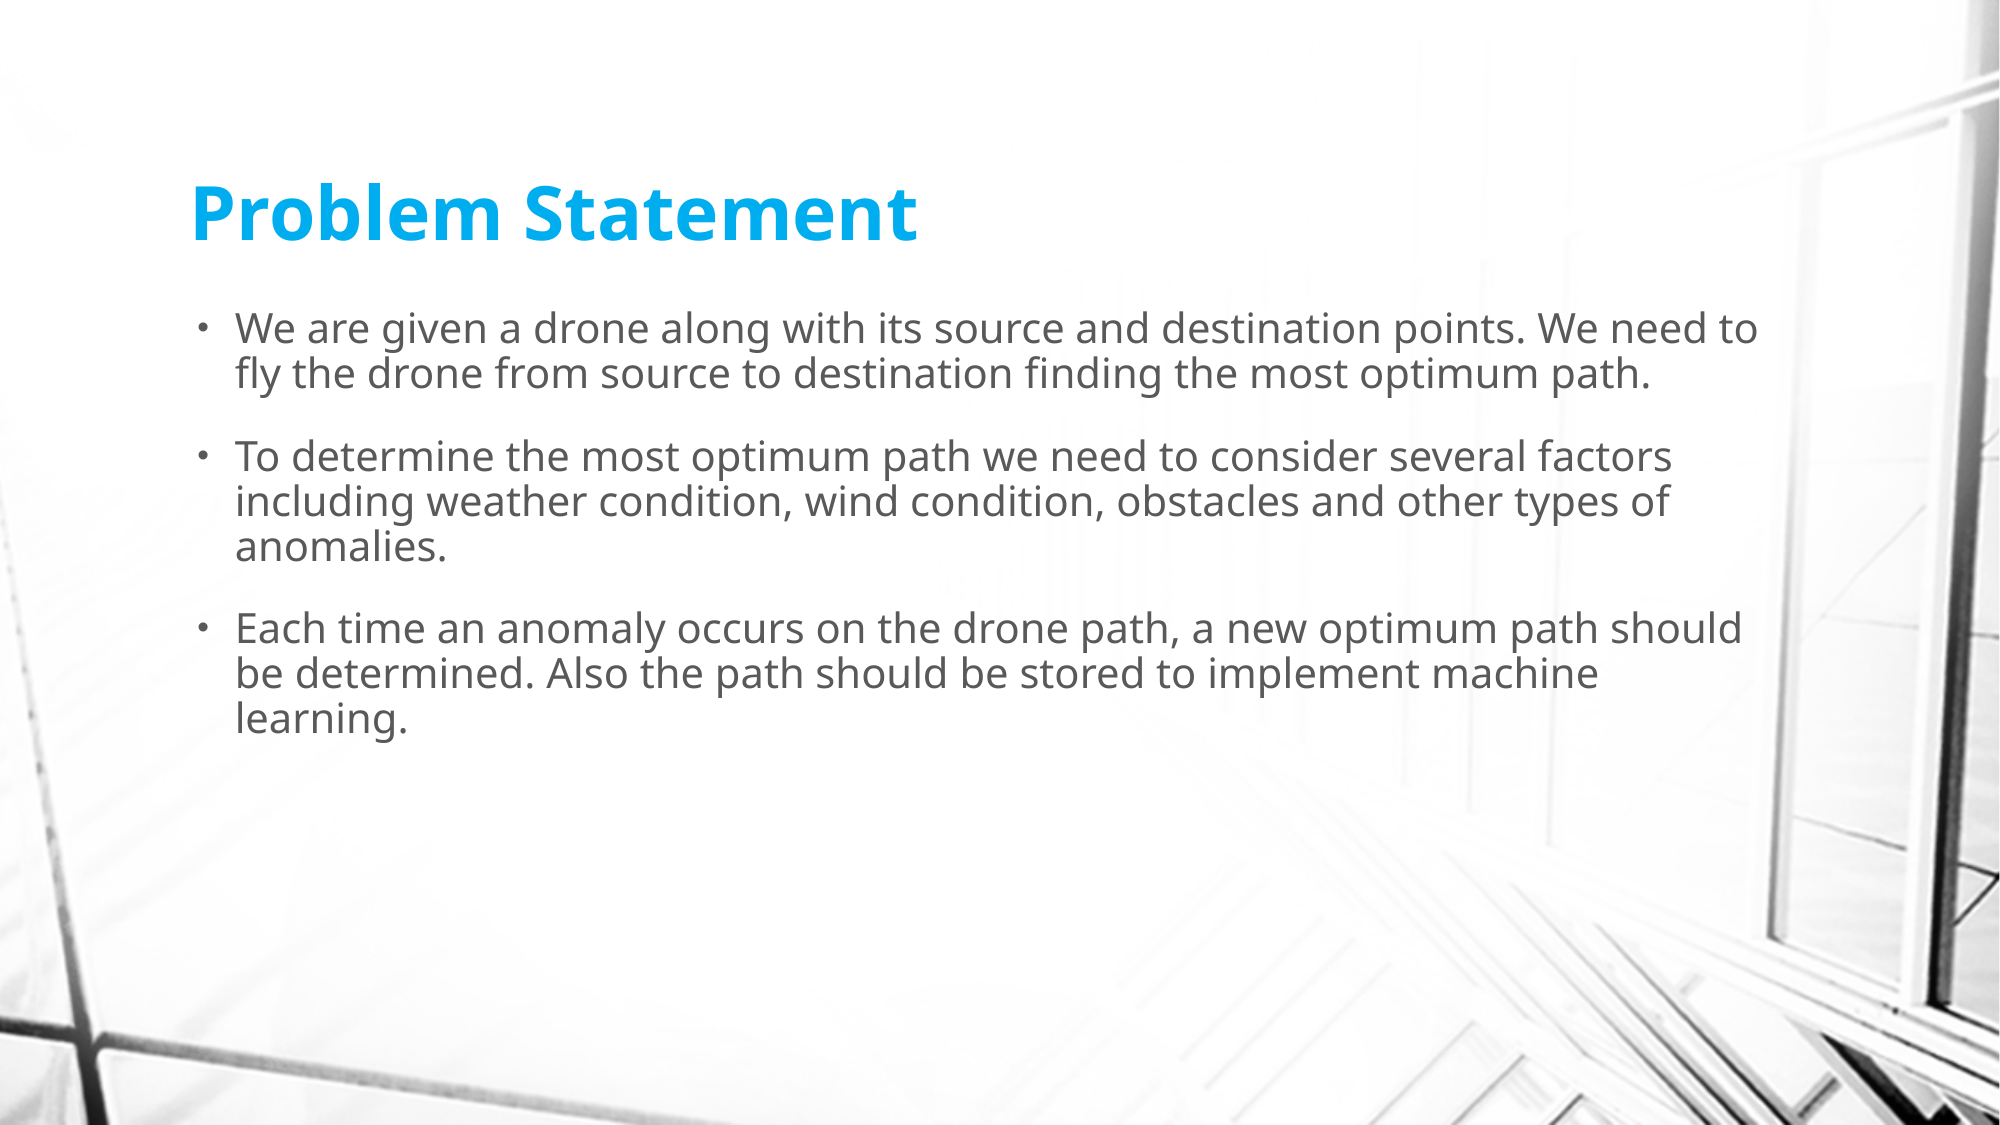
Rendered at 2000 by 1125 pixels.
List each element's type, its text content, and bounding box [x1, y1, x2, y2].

list We are given a drone along with its source and destination points. We need to fly the drone from source to destination finding the most optimum path. To determine the most optimum path we need to consider several factors including weather condition, wind condition, obstacles and other types of anomalies. Each time an anomaly occurs on the drone path, a new optimum path should be determined. Also the path should be stored to implement machine learning. [174, 299, 1775, 988]
title Problem Statement [174, 87, 1600, 263]
picture [0, 0, 2000, 1125]
